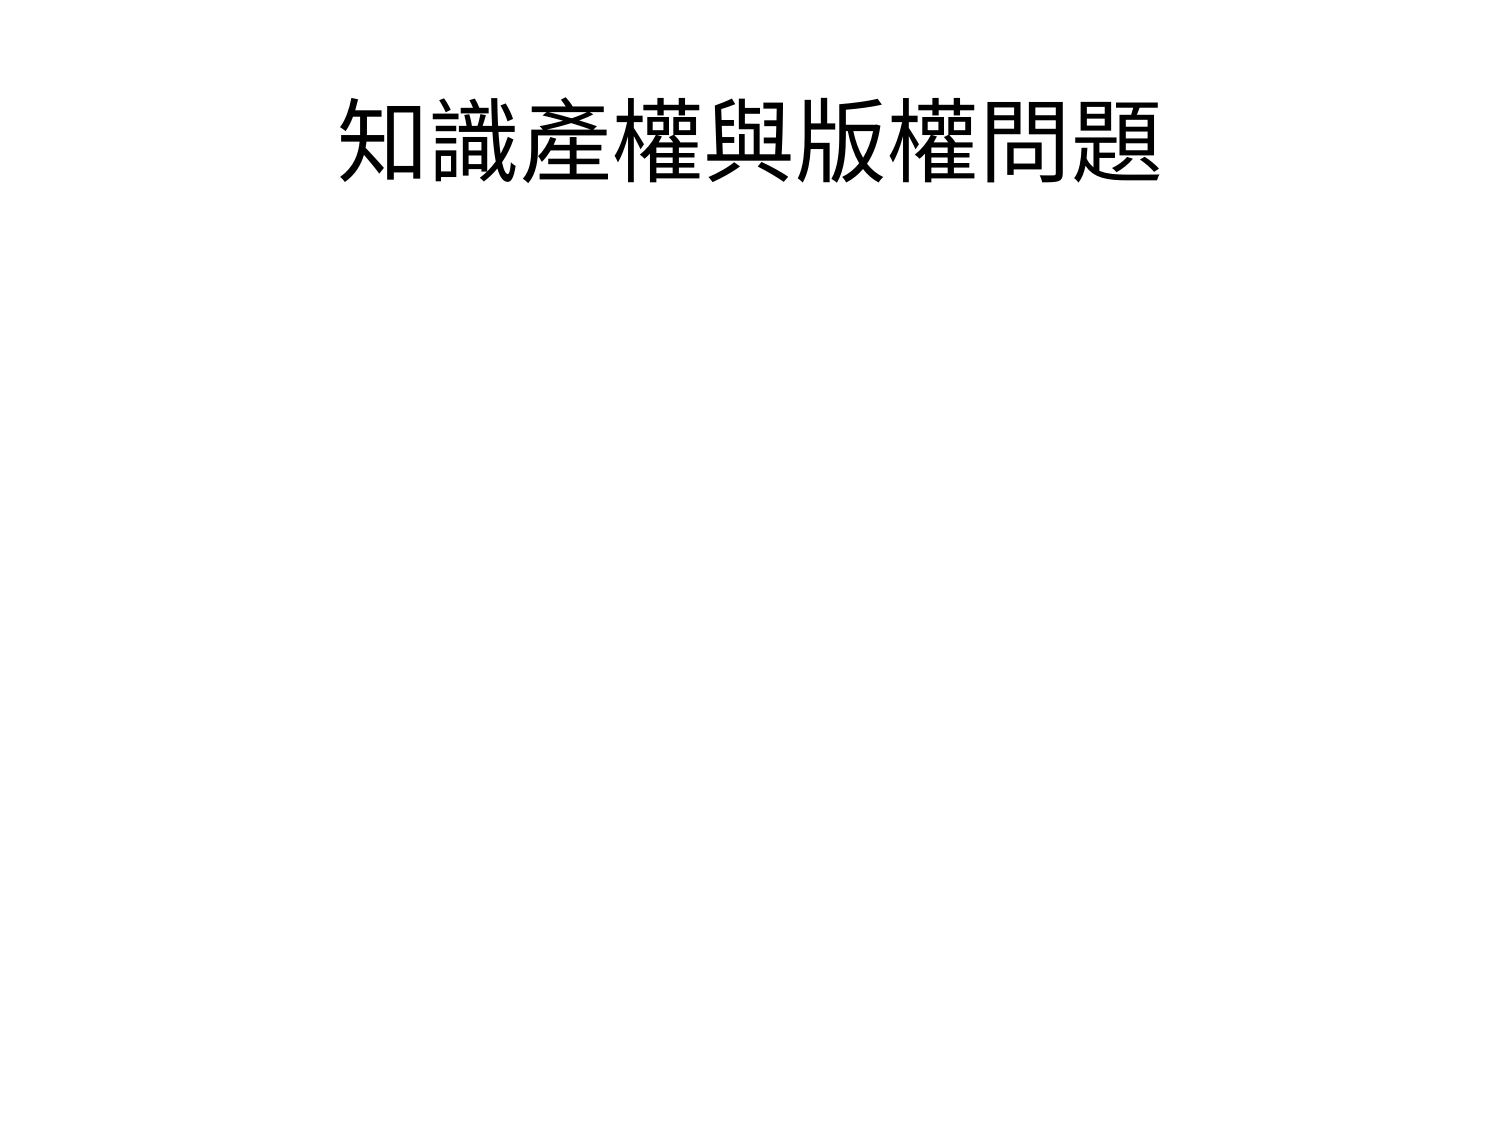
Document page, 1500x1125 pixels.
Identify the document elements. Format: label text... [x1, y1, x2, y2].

title 知識產權與版權問題 [75, 45, 1425, 233]
